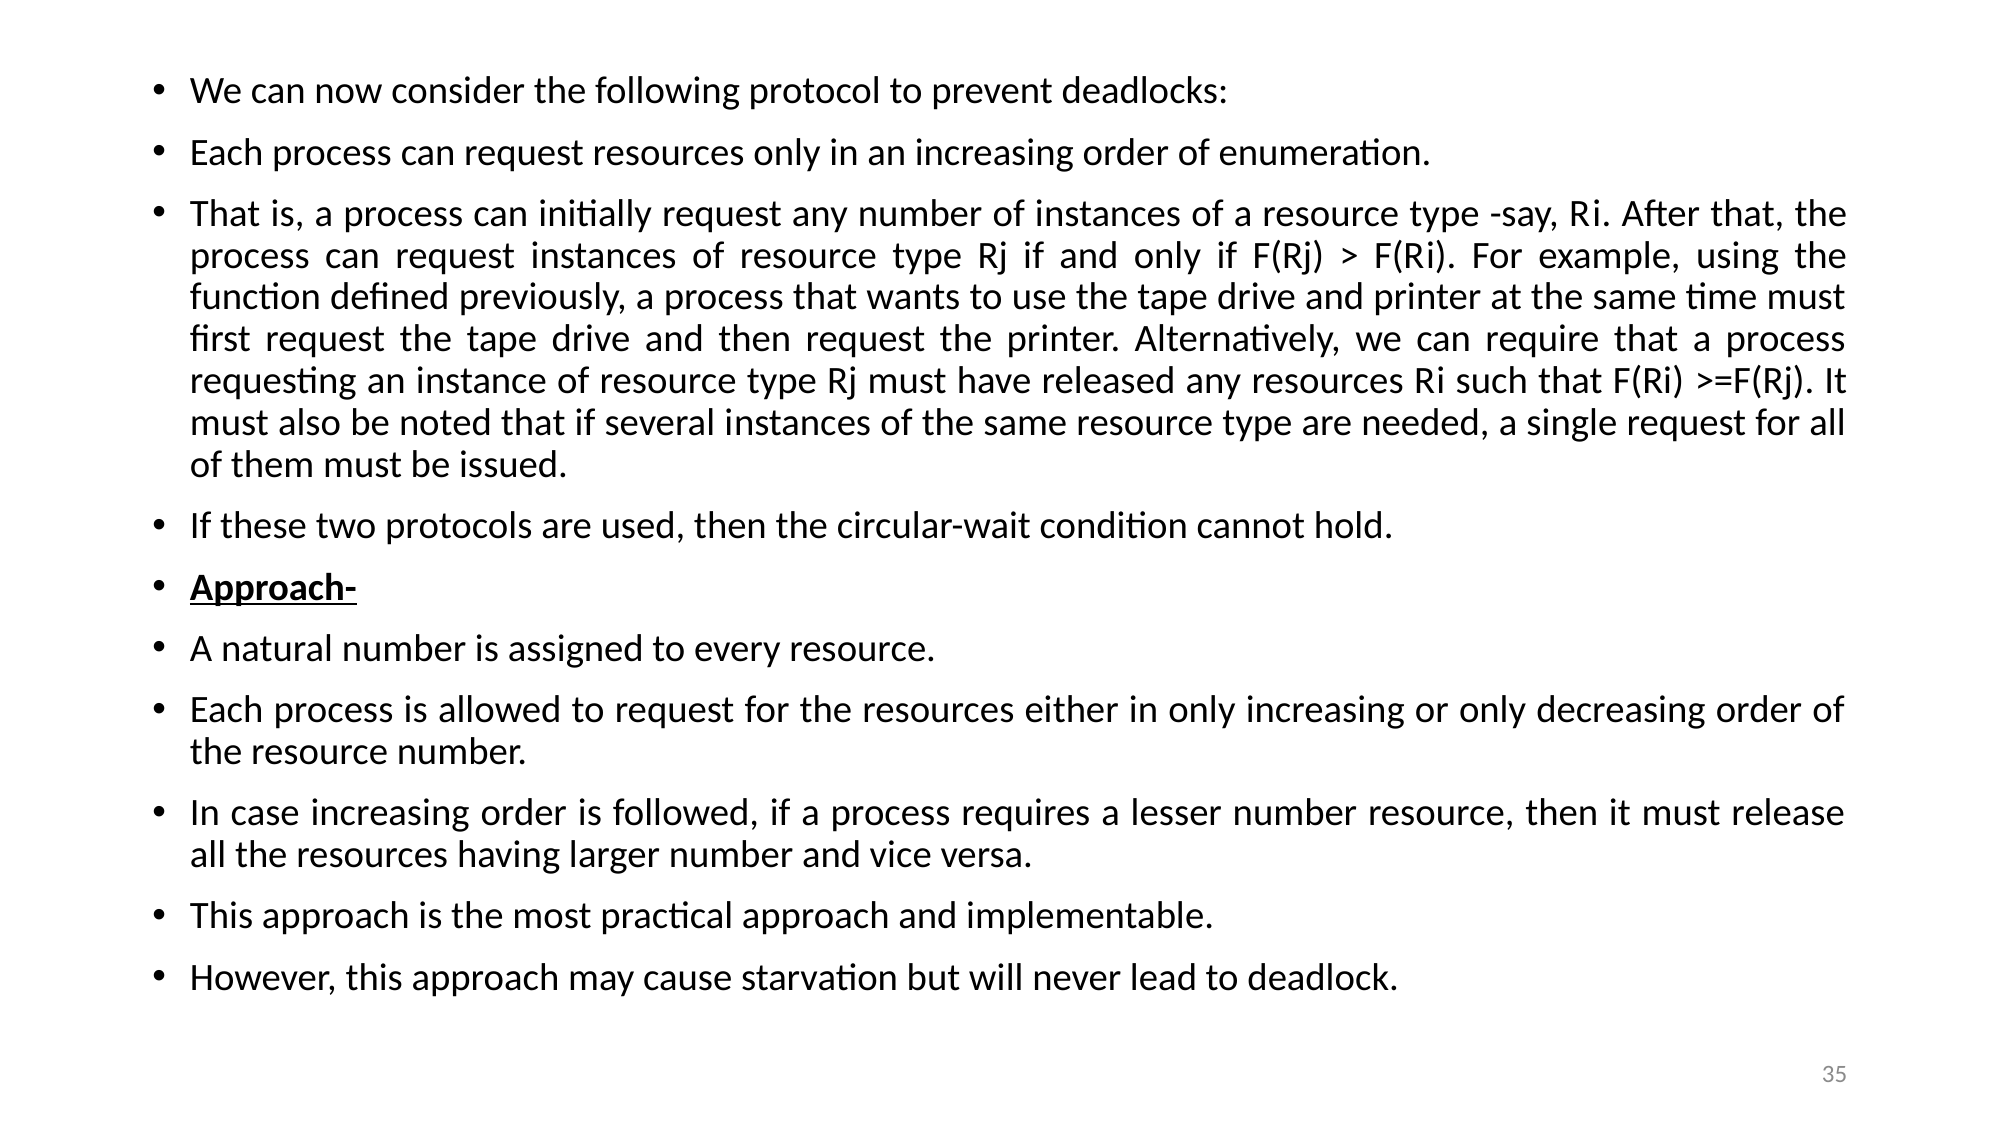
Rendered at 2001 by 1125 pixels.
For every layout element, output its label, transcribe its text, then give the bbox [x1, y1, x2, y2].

list We can now consider the following protocol to prevent deadlocks: Each process can request resources only in an increasing order of enumeration. That is, a process can initially request any number of instances of a resource type -say, Ri. After that, the process can request instances of resource type Rj if and only if F(Rj) > F(Ri). For example, using the function defined previously, a process that wants to use the tape drive and printer at the same time must first request the tape drive and then request the printer. Alternatively, we can require that a process requesting an instance of resource type Rj must have released any resources Ri such that F(Ri) >=F(Rj). It must also be noted that if several instances of the same resource type are needed, a single request for all of them must be issued. If these two protocols are used, then the circular-wait condition cannot hold. Approach- A natural number is assigned to every resource. Each process is allowed to request for the resources either in only increasing or only decreasing order of the resource number. In case increasing order is followed, if a process requires a lesser number resource, then it must release all the resources having larger number and vice versa. This approach is the most practical approach and implementable. However, this approach may cause starvation but will never lead to deadlock. [137, 62, 1863, 1014]
slide_number 35 [1412, 1042, 1863, 1103]
